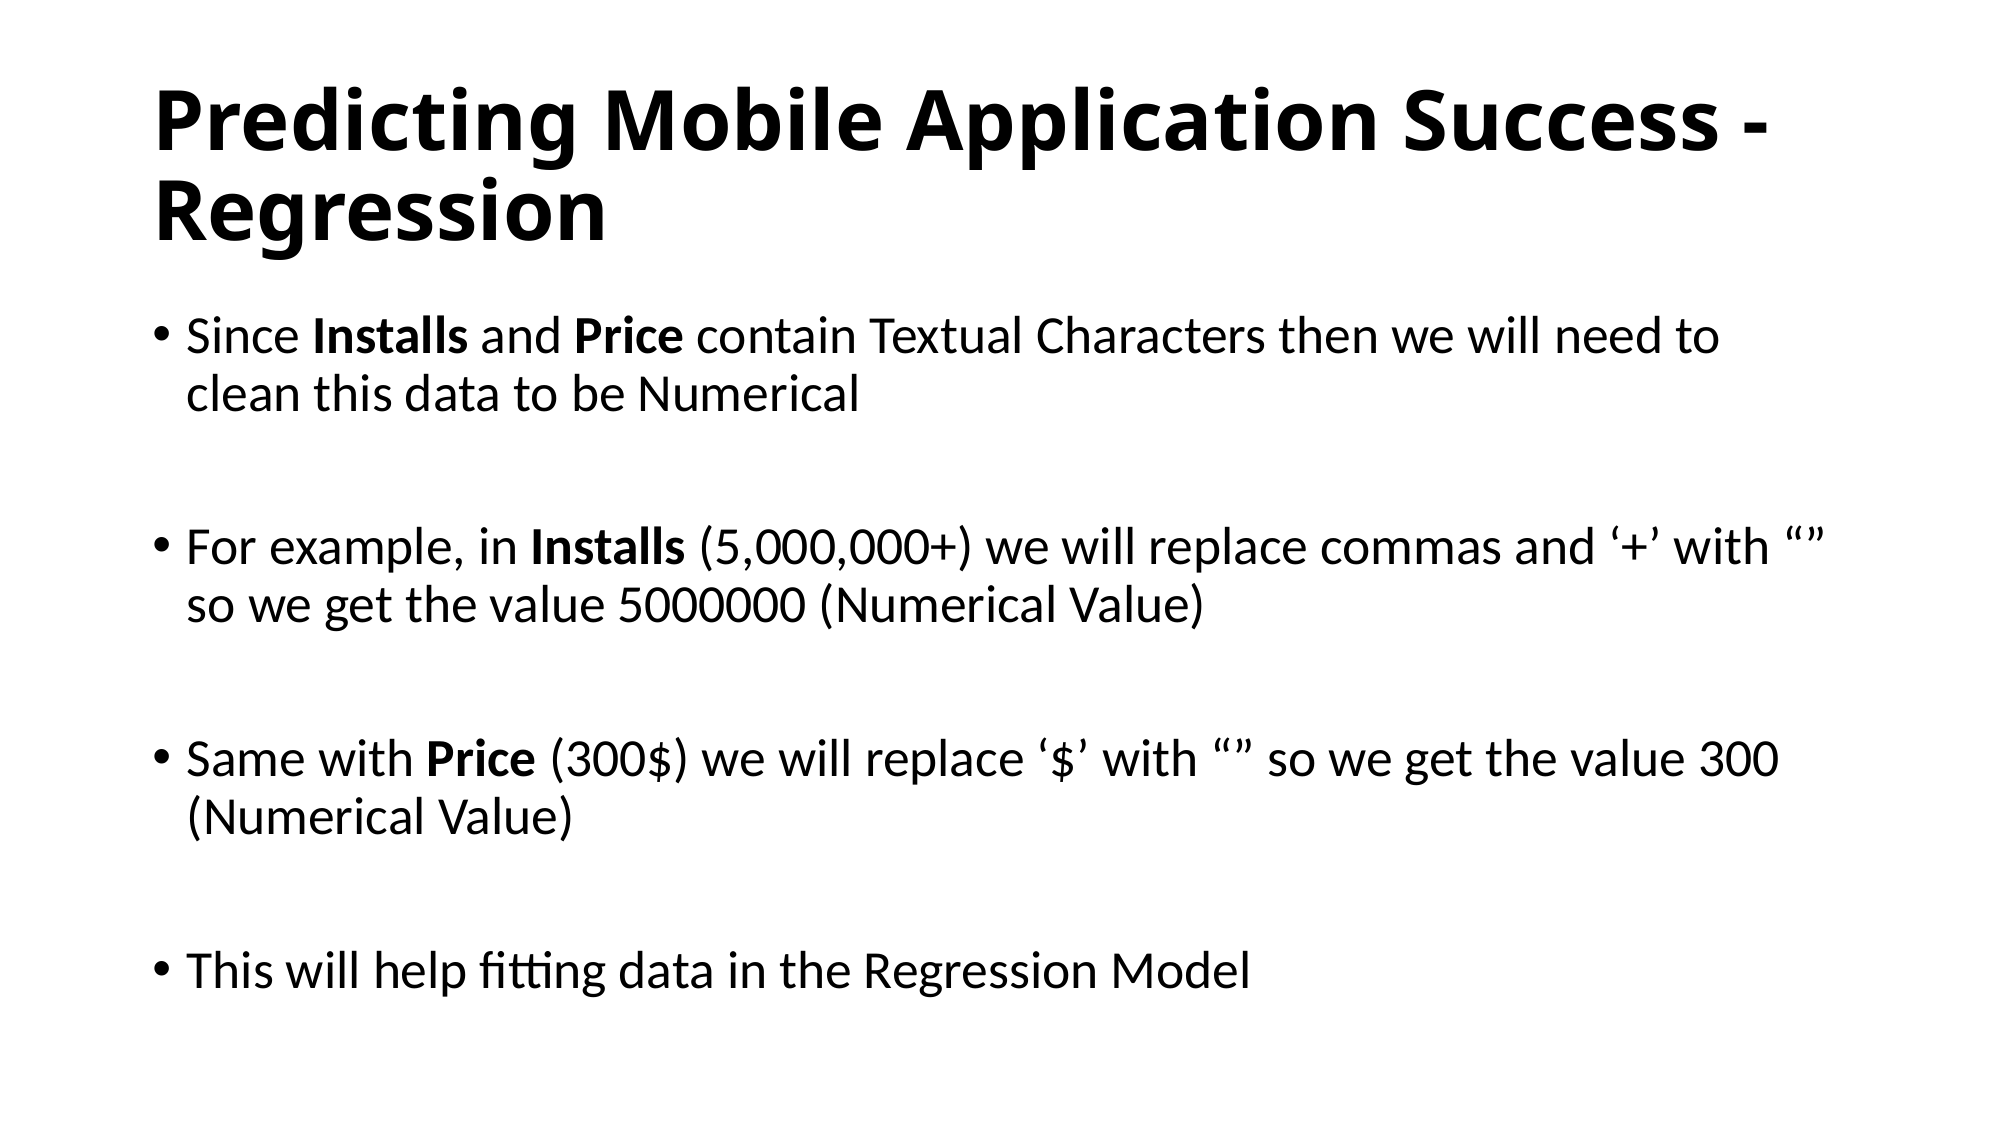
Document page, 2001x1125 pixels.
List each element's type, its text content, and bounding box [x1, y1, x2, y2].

title Predicting Mobile Application Success - Regression [137, 59, 1863, 278]
list Since Installs and Price contain Textual Characters then we will need to clean this data to be Numerical For example, in Installs (5,000,000+) we will replace commas and ‘+’ with “” so we get the value 5000000 (Numerical Value) Same with Price (300$) we will replace ‘$’ with “” so we get the value 300 (Numerical Value) This will help fitting data in the Regression Model [137, 299, 1863, 1014]
